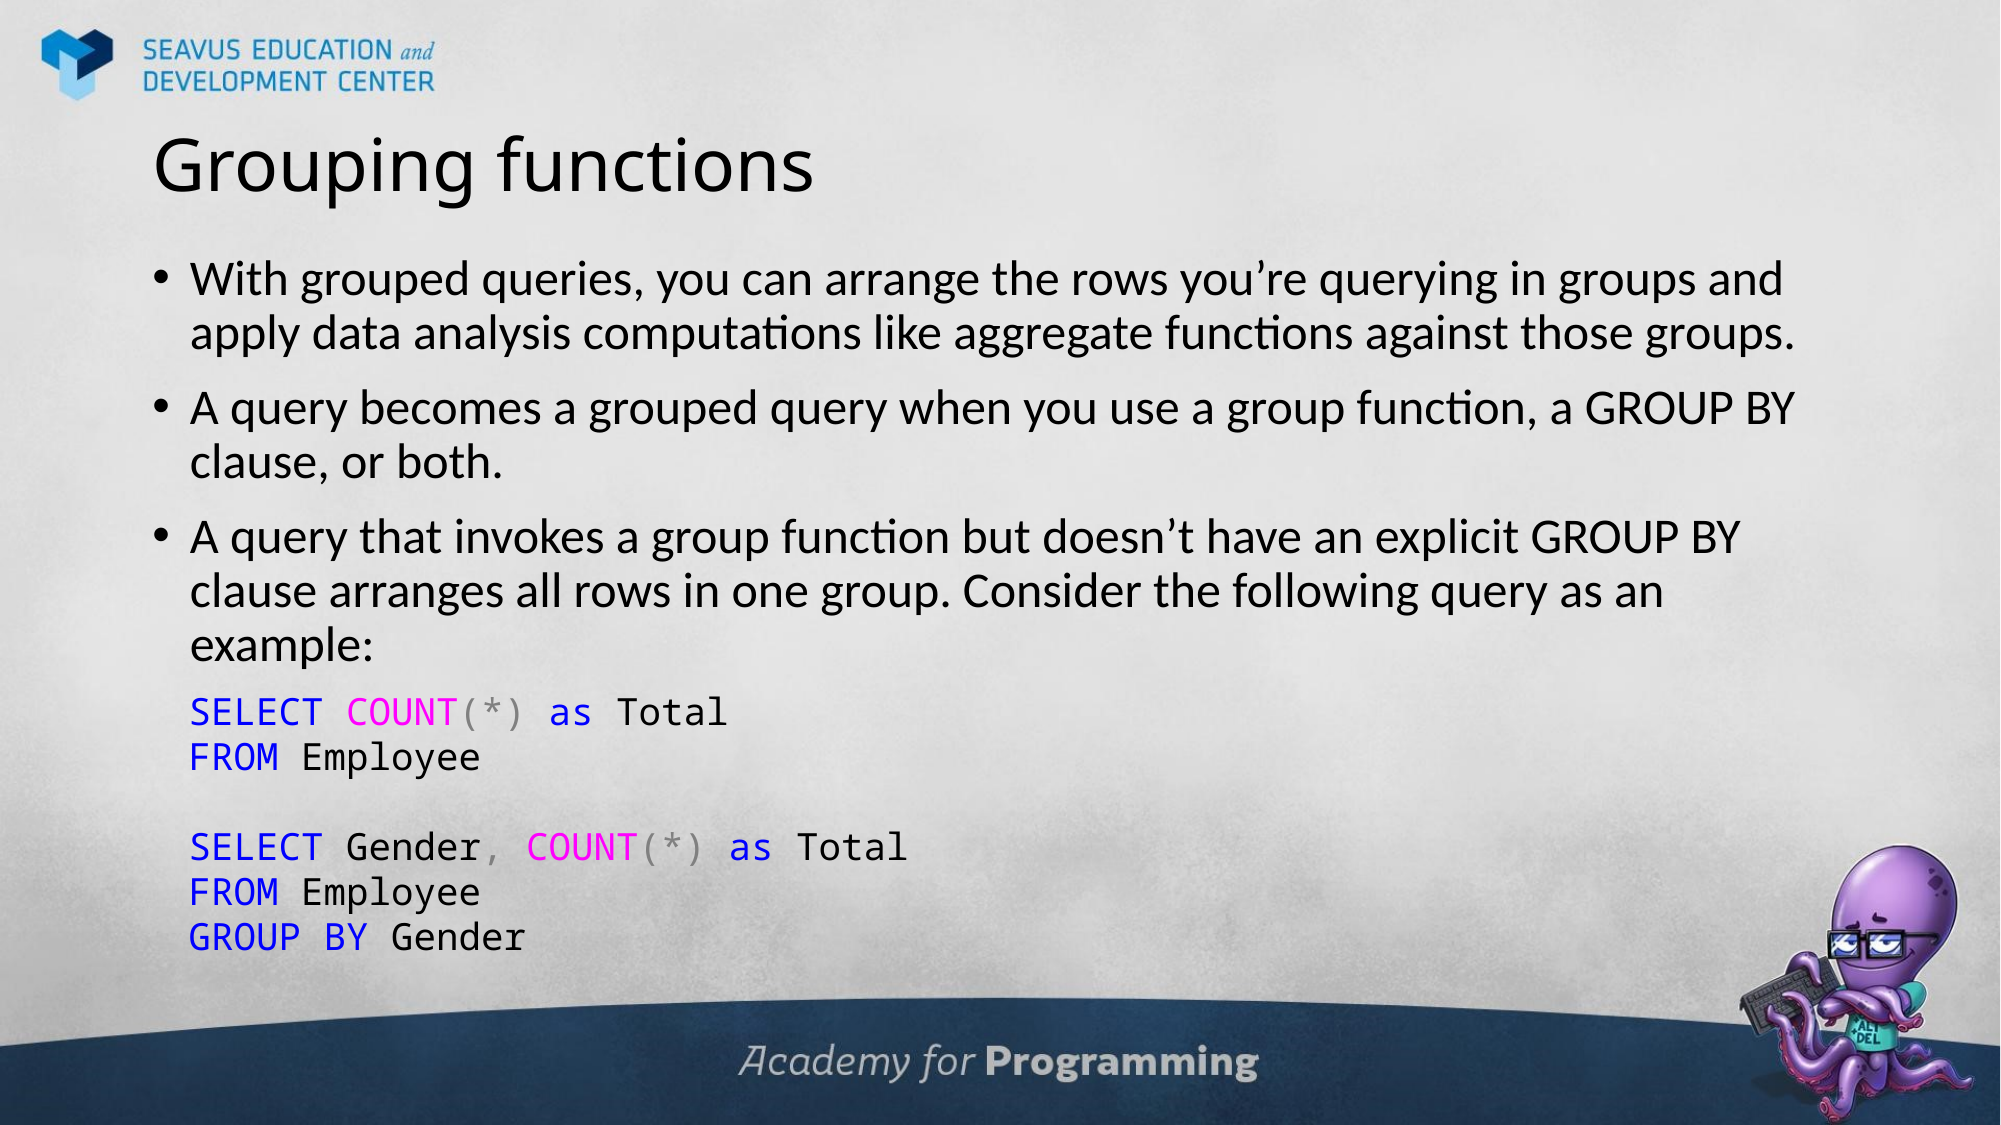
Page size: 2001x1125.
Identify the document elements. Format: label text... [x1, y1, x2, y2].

text_box SELECT COUNT(*) as Total FROM Employee SELECT Gender, COUNT(*) as Total FROM Employee GROUP BY Gender [173, 680, 1012, 1010]
list With grouped queries, you can arrange the rows you’re querying in groups and apply data analysis computations like aggregate functions against those groups. A query becomes a grouped query when you use a group function, a GROUP BY clause, or both. A query that invokes a group function but doesn’t have an explicit GROUP BY clause arranges all rows in one group. Consider the following query as an example: [137, 244, 1863, 1014]
picture [0, 0, 2001, 1125]
title Grouping functions [137, 111, 1863, 224]
